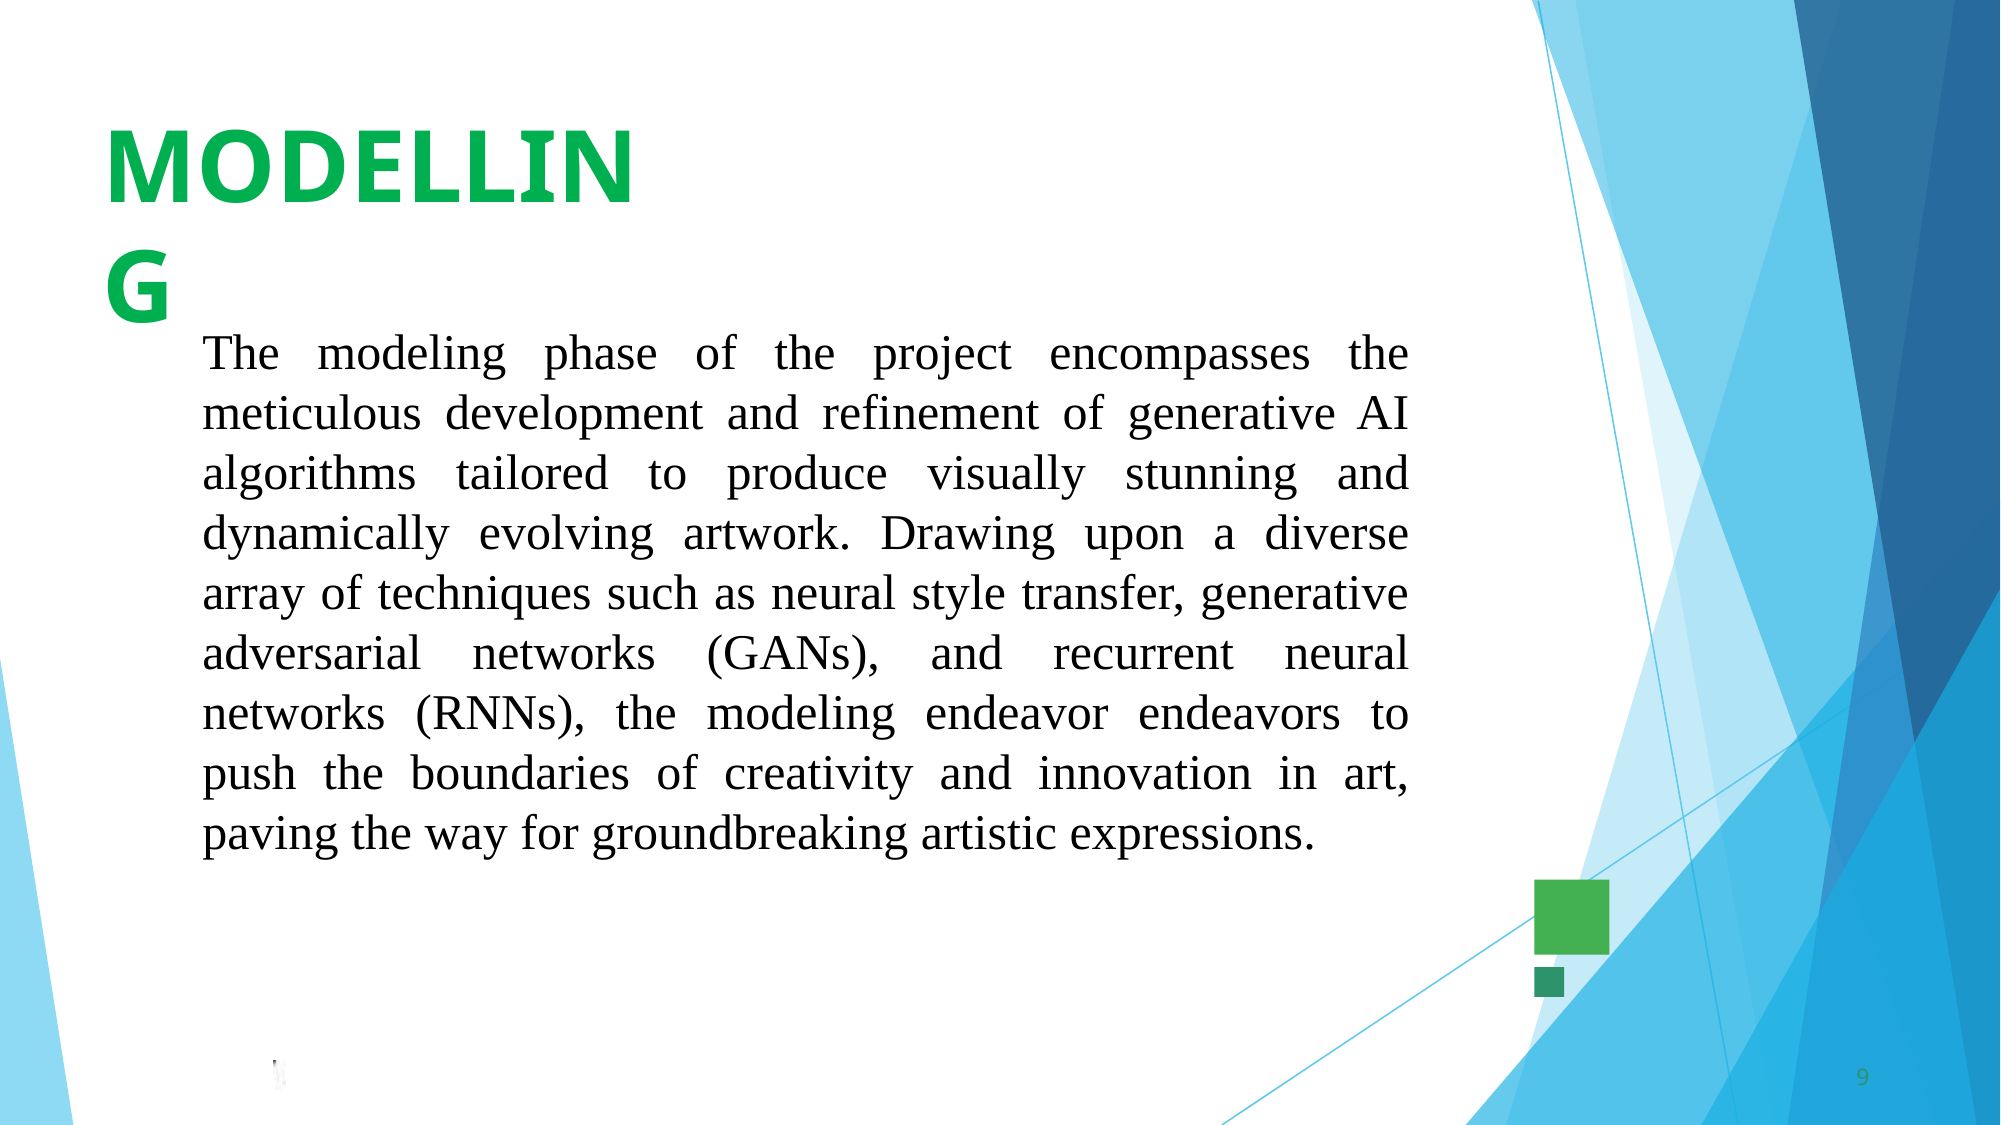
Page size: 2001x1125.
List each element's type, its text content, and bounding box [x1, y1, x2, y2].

text_box 9 [1849, 1061, 1888, 1095]
text_box [1534, 879, 1610, 955]
text_box MODELLING [99, 99, 642, 342]
text_box The modeling phase of the project encompasses the meticulous development and refinement of generative AI algorithms tailored to produce visually stunning and dynamically evolving artwork. Drawing upon a diverse array of techniques such as neural style transfer, generative adversarial networks (GANs), and recurrent neural networks (RNNs), the modeling endeavor endeavors to push the boundaries of creativity and innovation in art, paving the way for groundbreaking artistic expressions. [187, 312, 1425, 868]
picture [273, 1060, 287, 1091]
text_box [1534, 967, 1565, 997]
